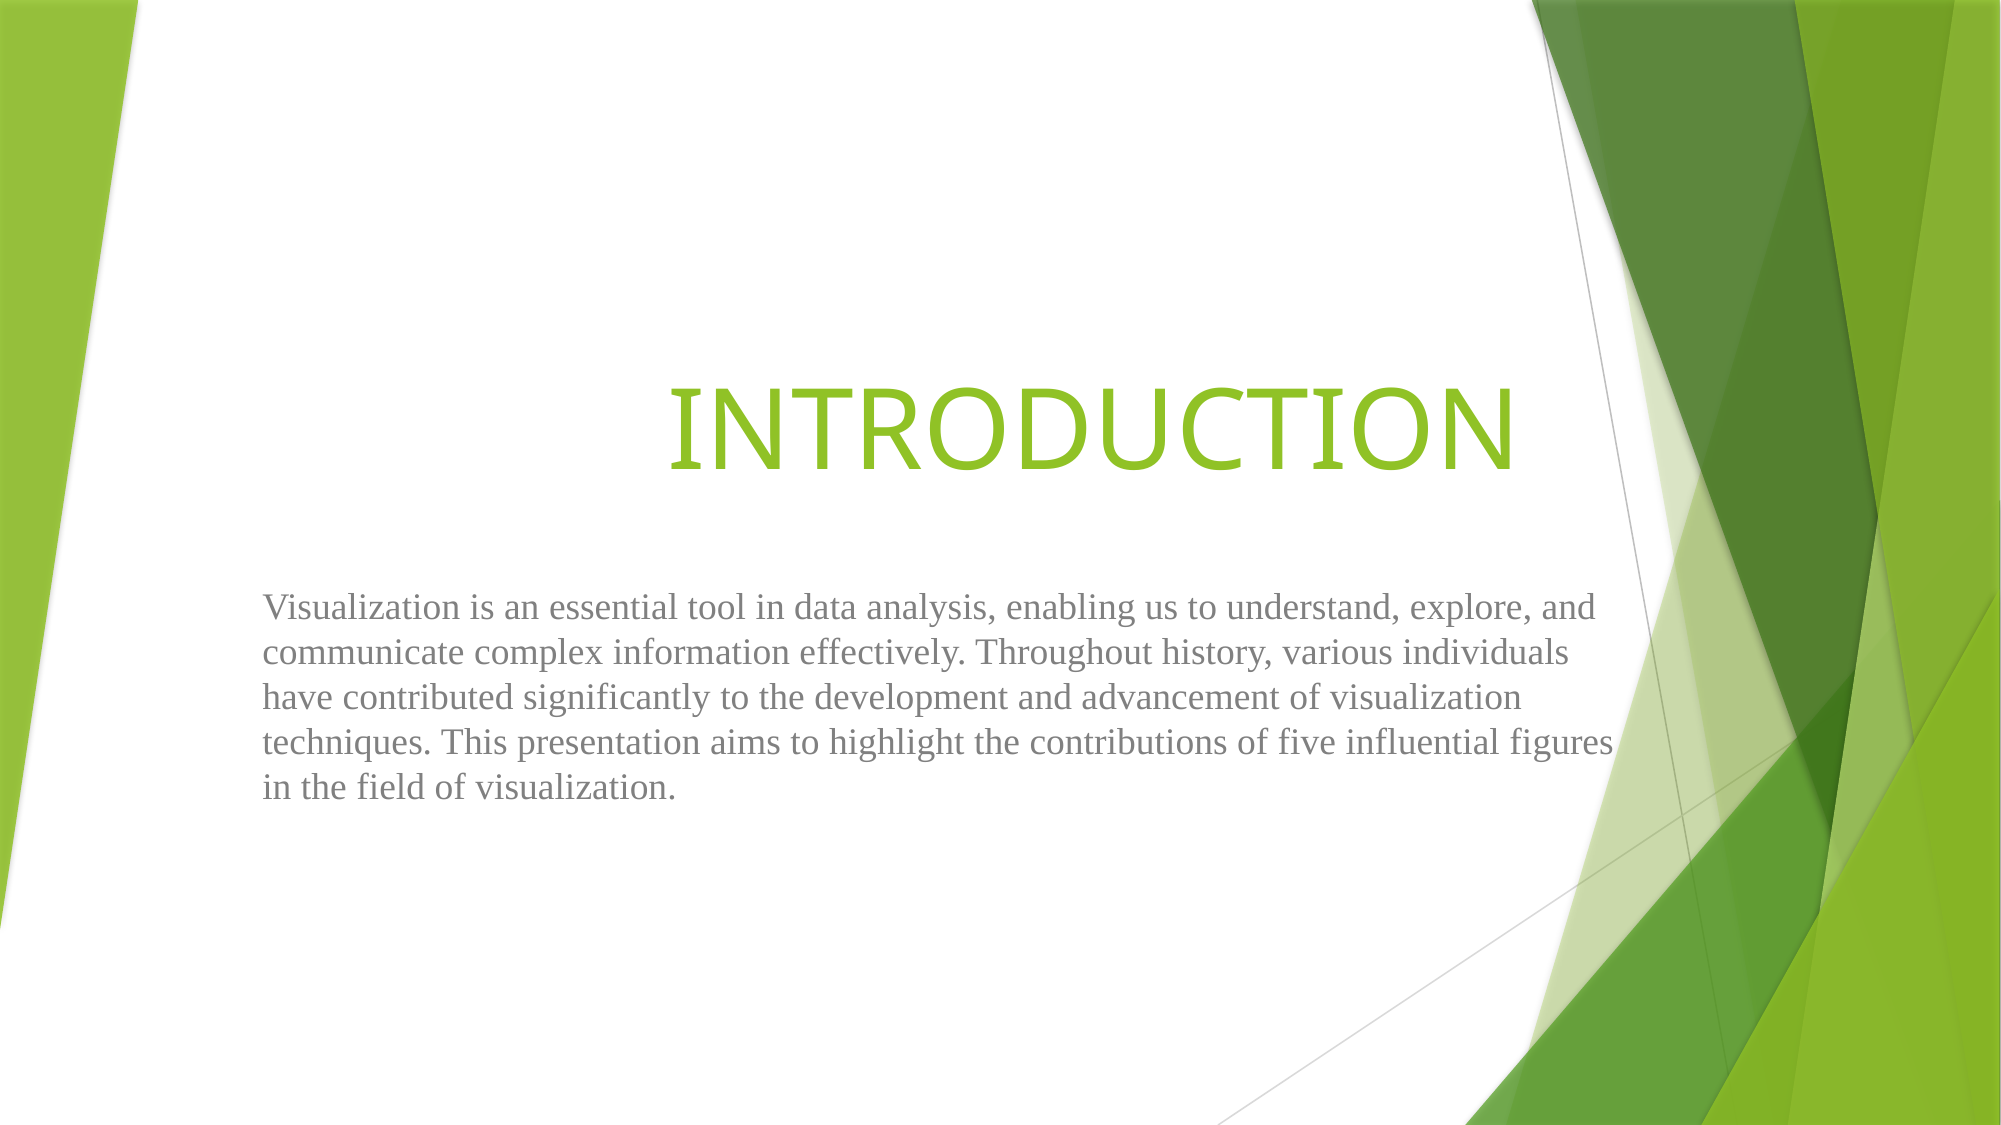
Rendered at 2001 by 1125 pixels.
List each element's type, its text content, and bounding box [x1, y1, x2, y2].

subtitle Visualization is an essential tool in data analysis, enabling us to understand, explore, and communicate complex information effectively. Throughout history, various individuals have contributed significantly to the development and advancement of visualization techniques. This presentation aims to highlight the contributions of five influential figures in the field of visualization. [247, 574, 1649, 845]
title INTRODUCTION [262, 229, 1537, 500]
